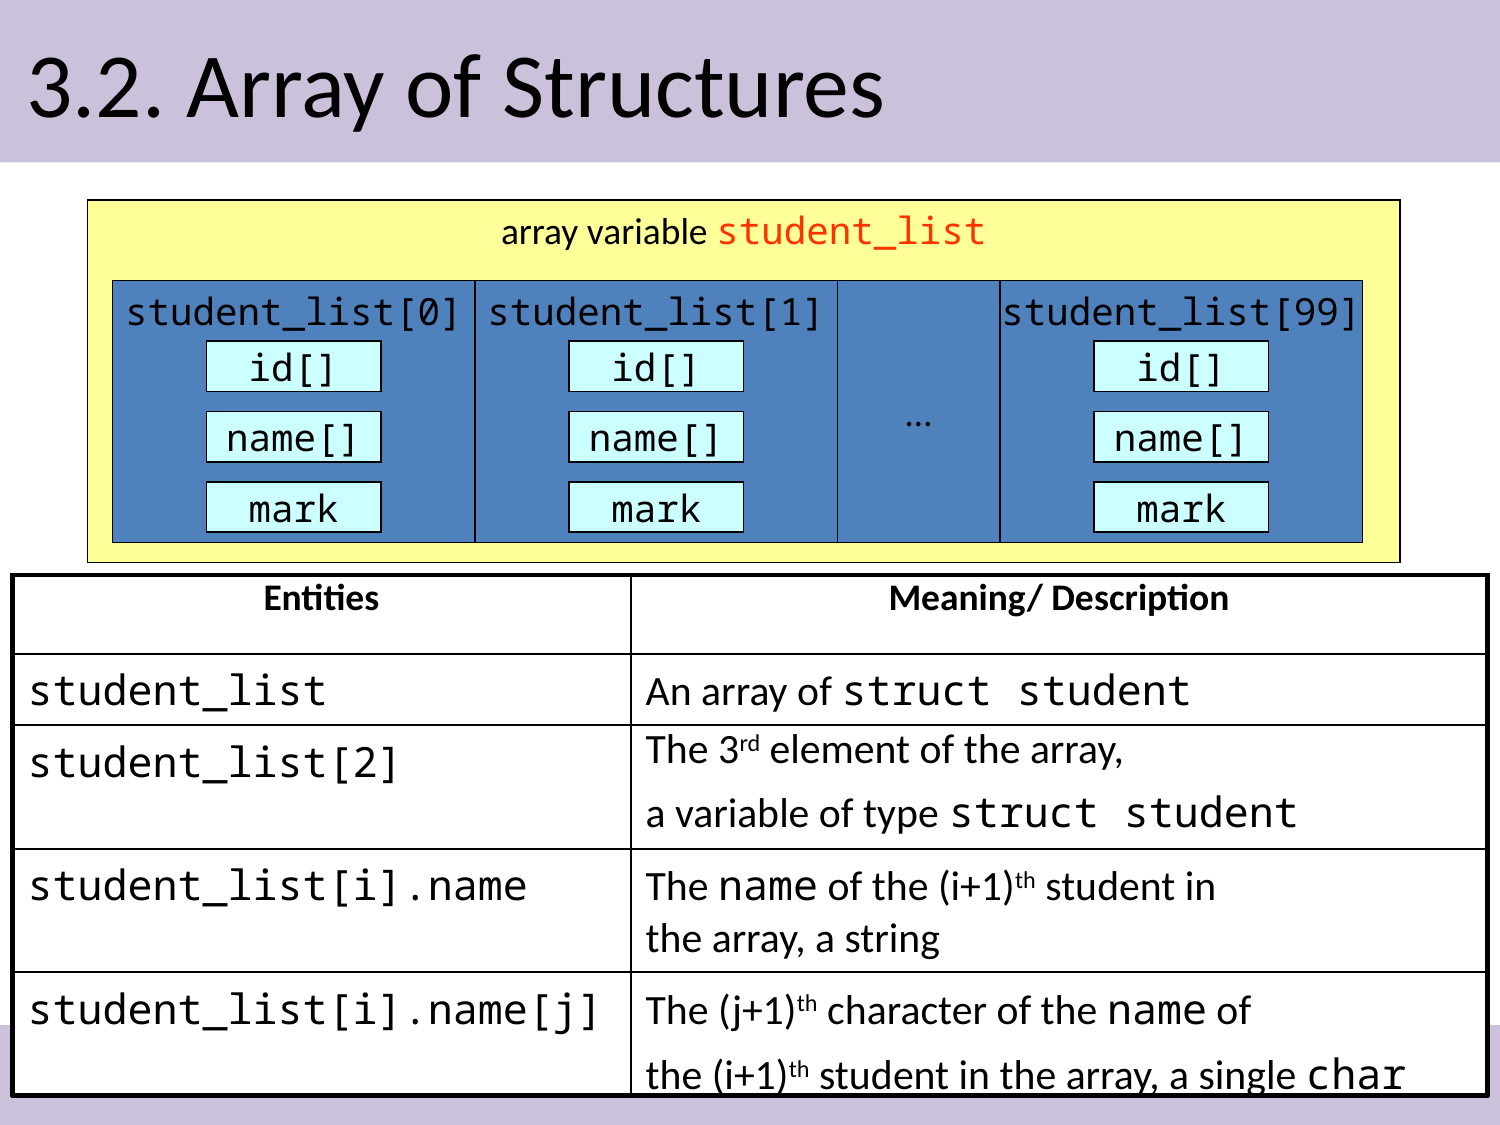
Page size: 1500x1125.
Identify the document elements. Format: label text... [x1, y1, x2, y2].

title 3.2. Array of Structures [11, 12, 1488, 150]
table_cell The 3rd element of the array, a variable of type struct student [632, 726, 1485, 848]
table_cell The name of the (i+1)th student in the array, a string [632, 850, 1485, 971]
table_cell An array of struct student [632, 655, 1485, 724]
table_cell student_list[2] [15, 726, 630, 848]
table_cell student_list[i].name [15, 850, 630, 971]
table_cell student_list[i].name[j] [15, 973, 630, 1093]
table_header Entities [15, 577, 630, 653]
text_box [87, 199, 1401, 563]
table_cell The (j+1)th character of the name of the (i+1)th student in the array, a single char [632, 973, 1485, 1093]
slide_number 37 [1149, 1050, 1500, 1125]
table_header Meaning/ Description [632, 577, 1485, 653]
table_cell student_list [15, 655, 630, 724]
